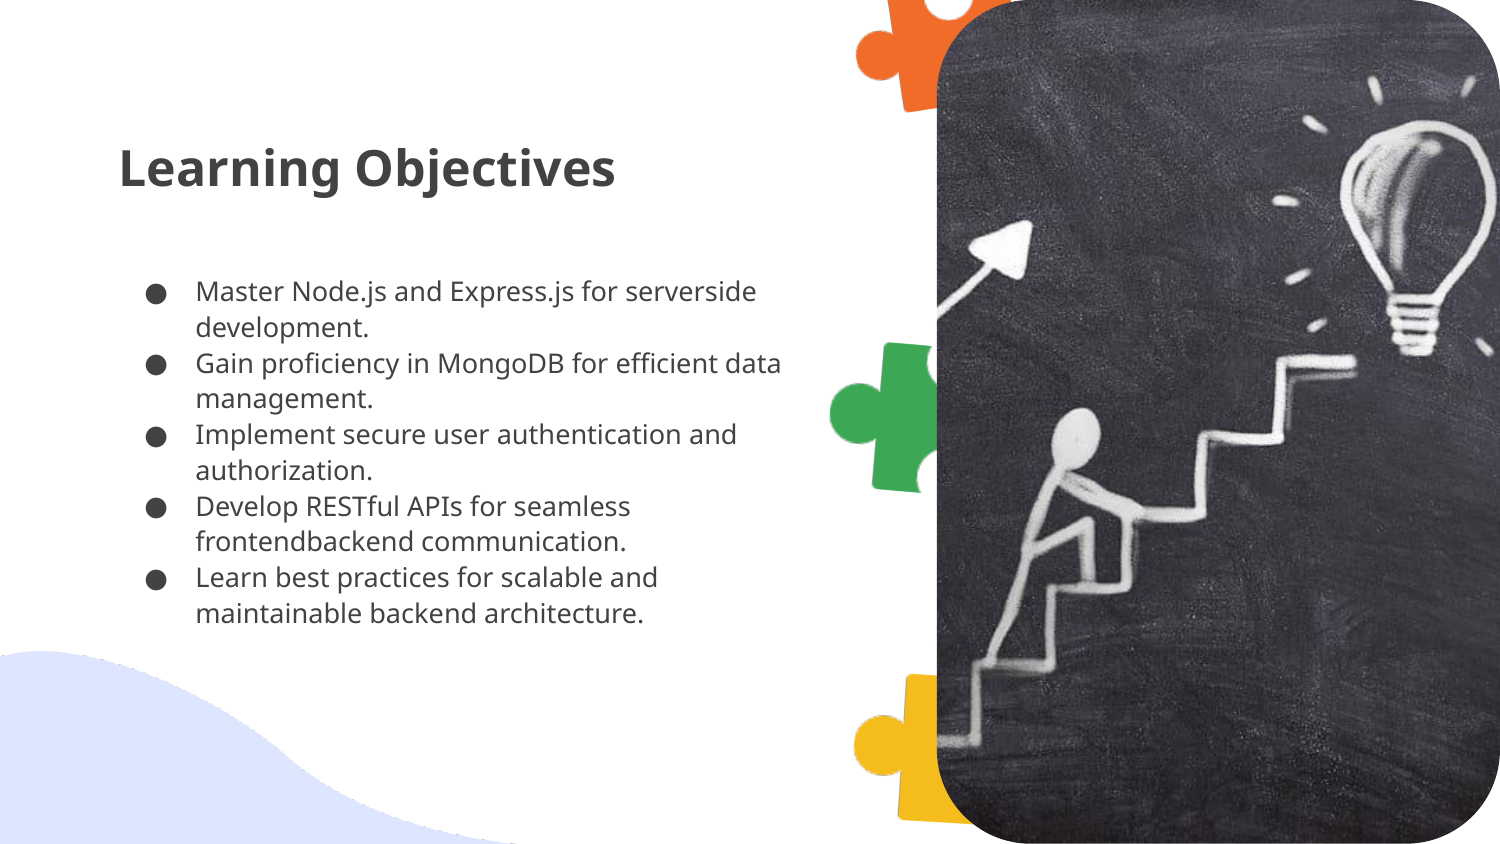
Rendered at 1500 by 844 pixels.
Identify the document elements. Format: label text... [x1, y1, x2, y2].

title Learning Objectives [103, 106, 931, 226]
picture [824, 0, 1500, 844]
picture [0, 651, 583, 844]
subtitle Master Node.js and Express.js for serverside development. Gain proficiency in MongoDB for efficient data management. Implement secure user authentication and authorization. Develop RESTful APIs for seamless frontendbackend communication. Learn best practices for scalable and maintainable backend architecture. [105, 256, 817, 579]
